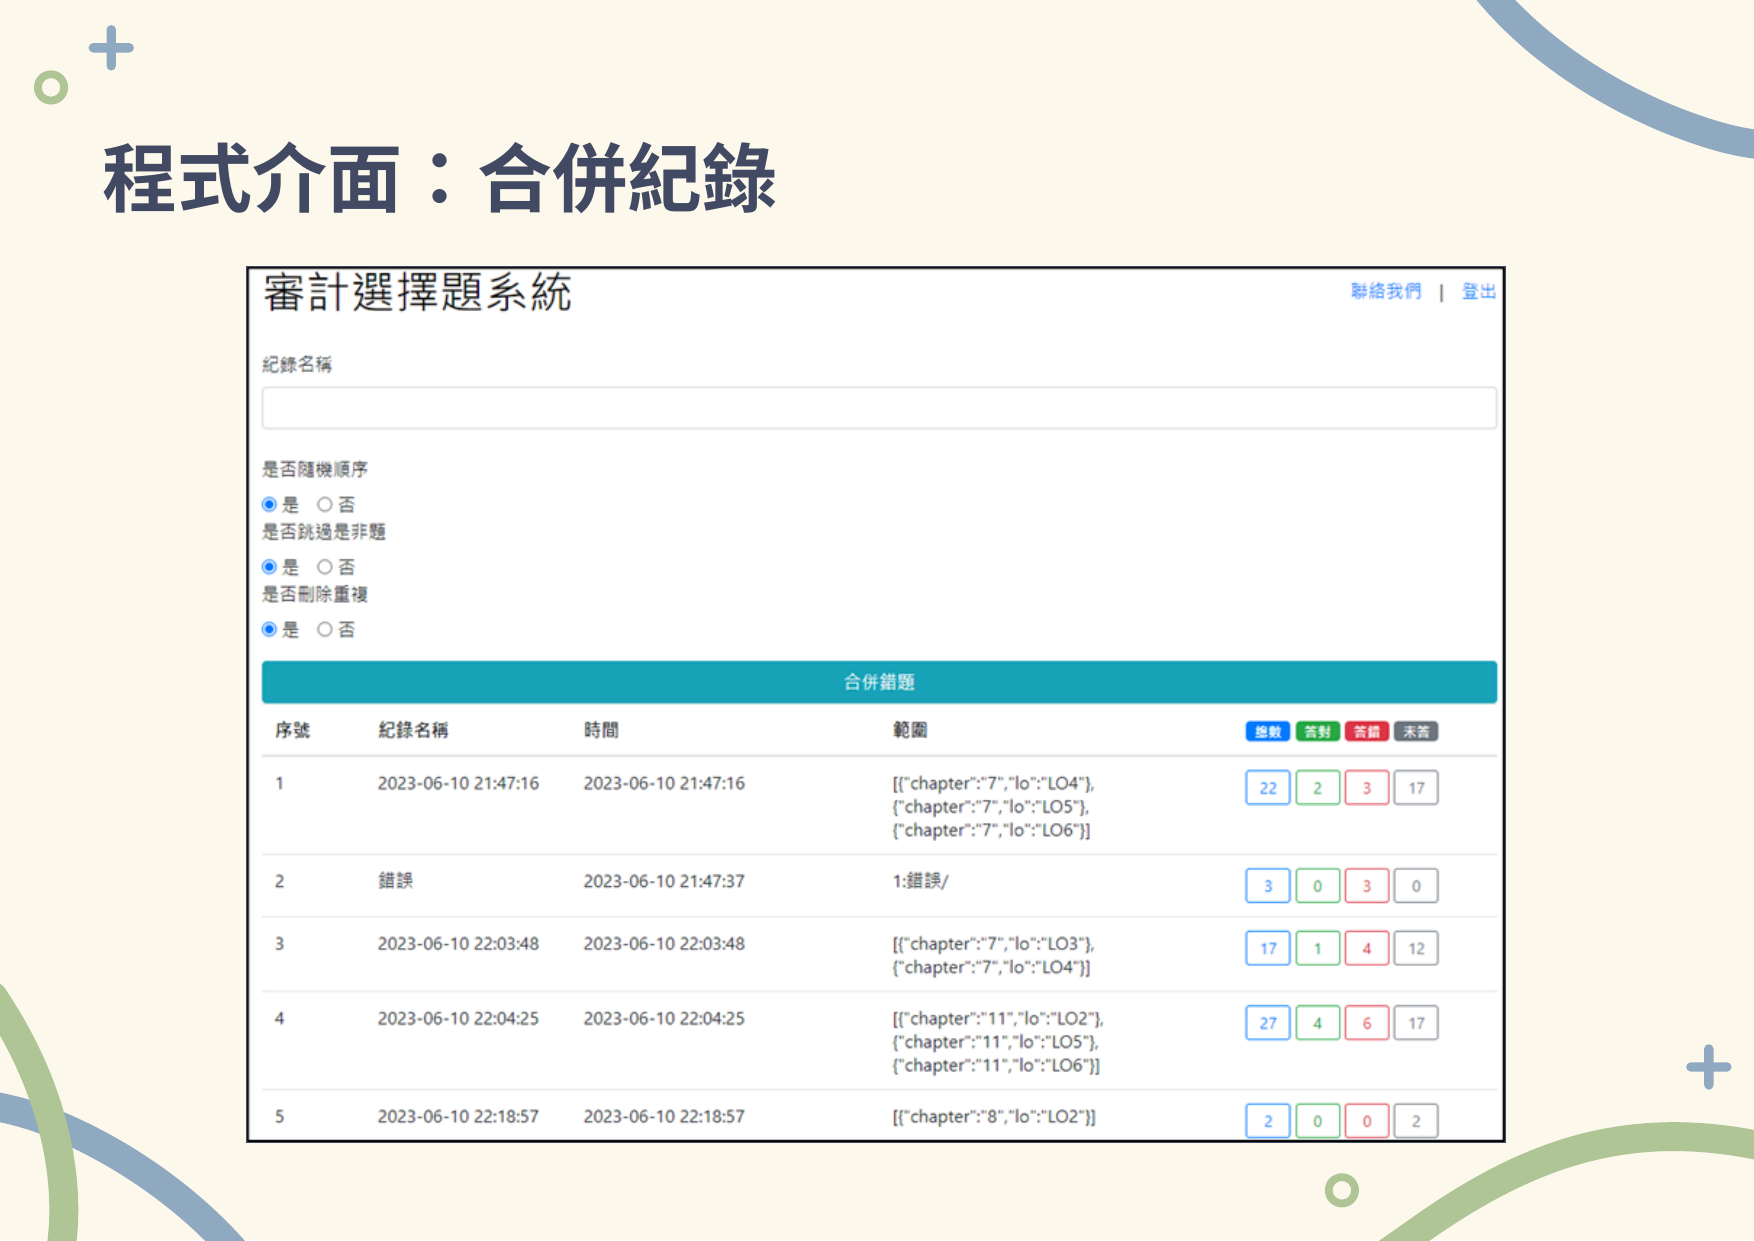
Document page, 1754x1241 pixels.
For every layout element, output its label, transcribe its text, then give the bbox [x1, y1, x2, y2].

picture [245, 266, 1507, 1143]
title 程式介面：合併紀錄 [83, 112, 1668, 246]
